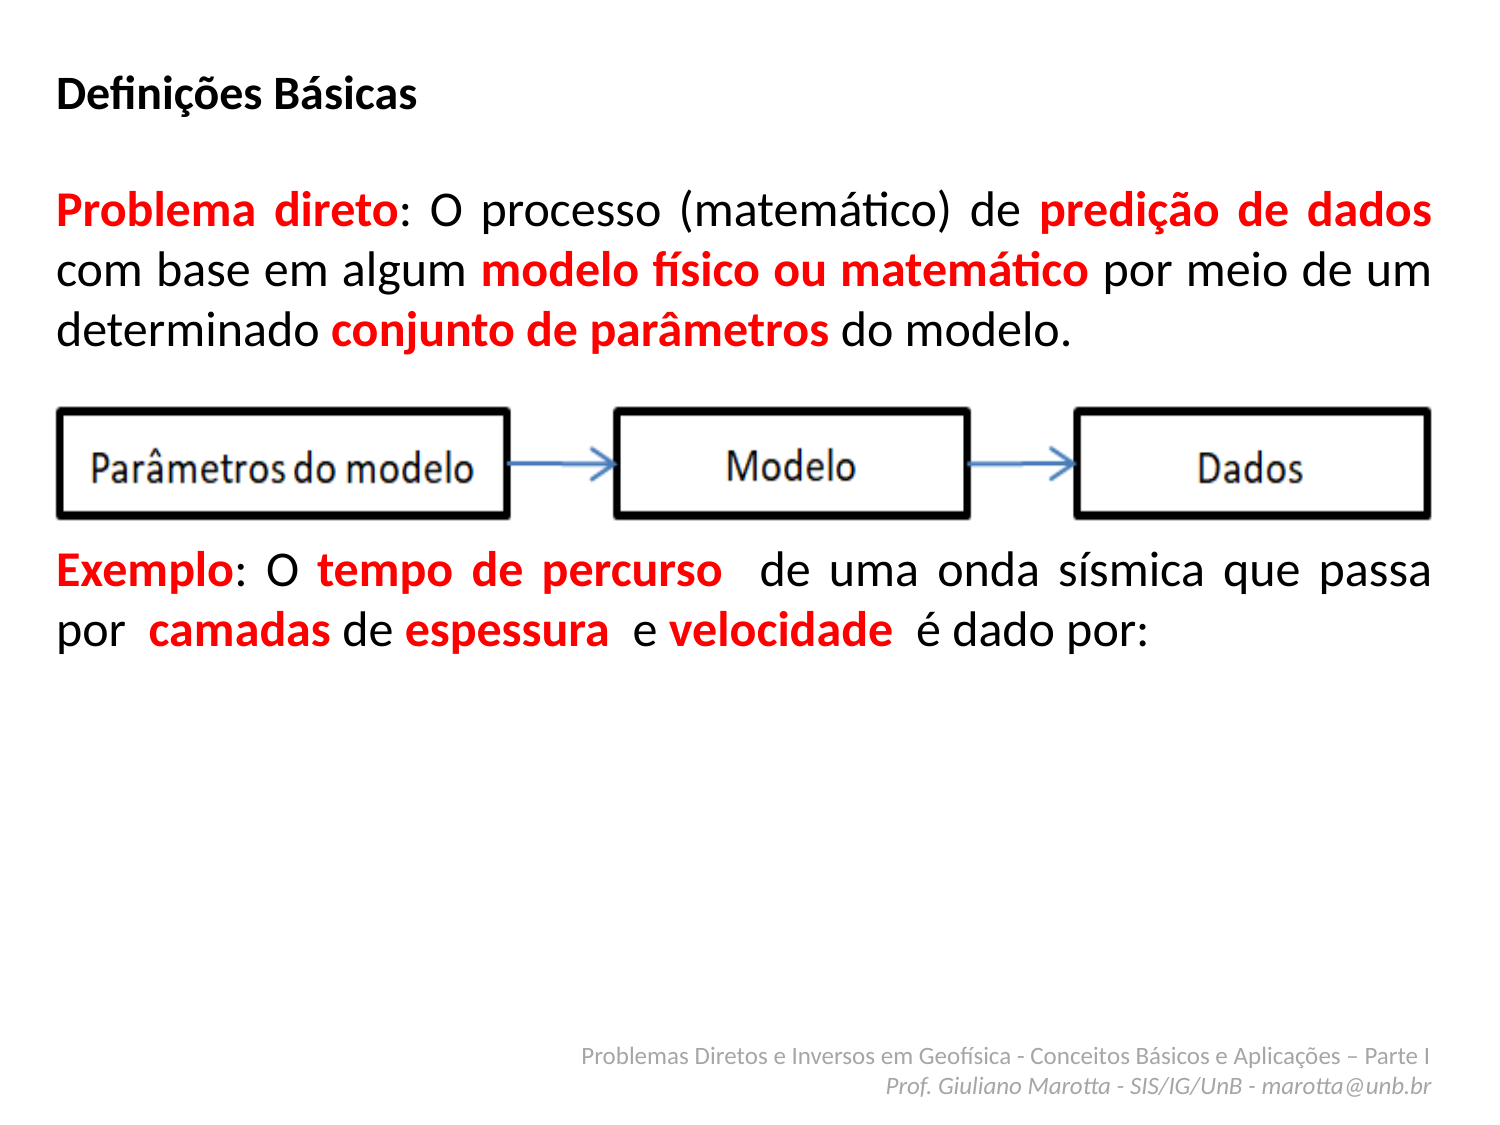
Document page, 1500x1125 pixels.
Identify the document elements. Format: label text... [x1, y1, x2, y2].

text_box Problemas Diretos e Inversos em Geofísica - Conceitos Básicos e Aplicações – Parte I Prof. Giuliano Marotta - SIS/IG/UnB - marotta@unb.br [41, 1031, 1447, 1107]
picture [49, 401, 1439, 528]
